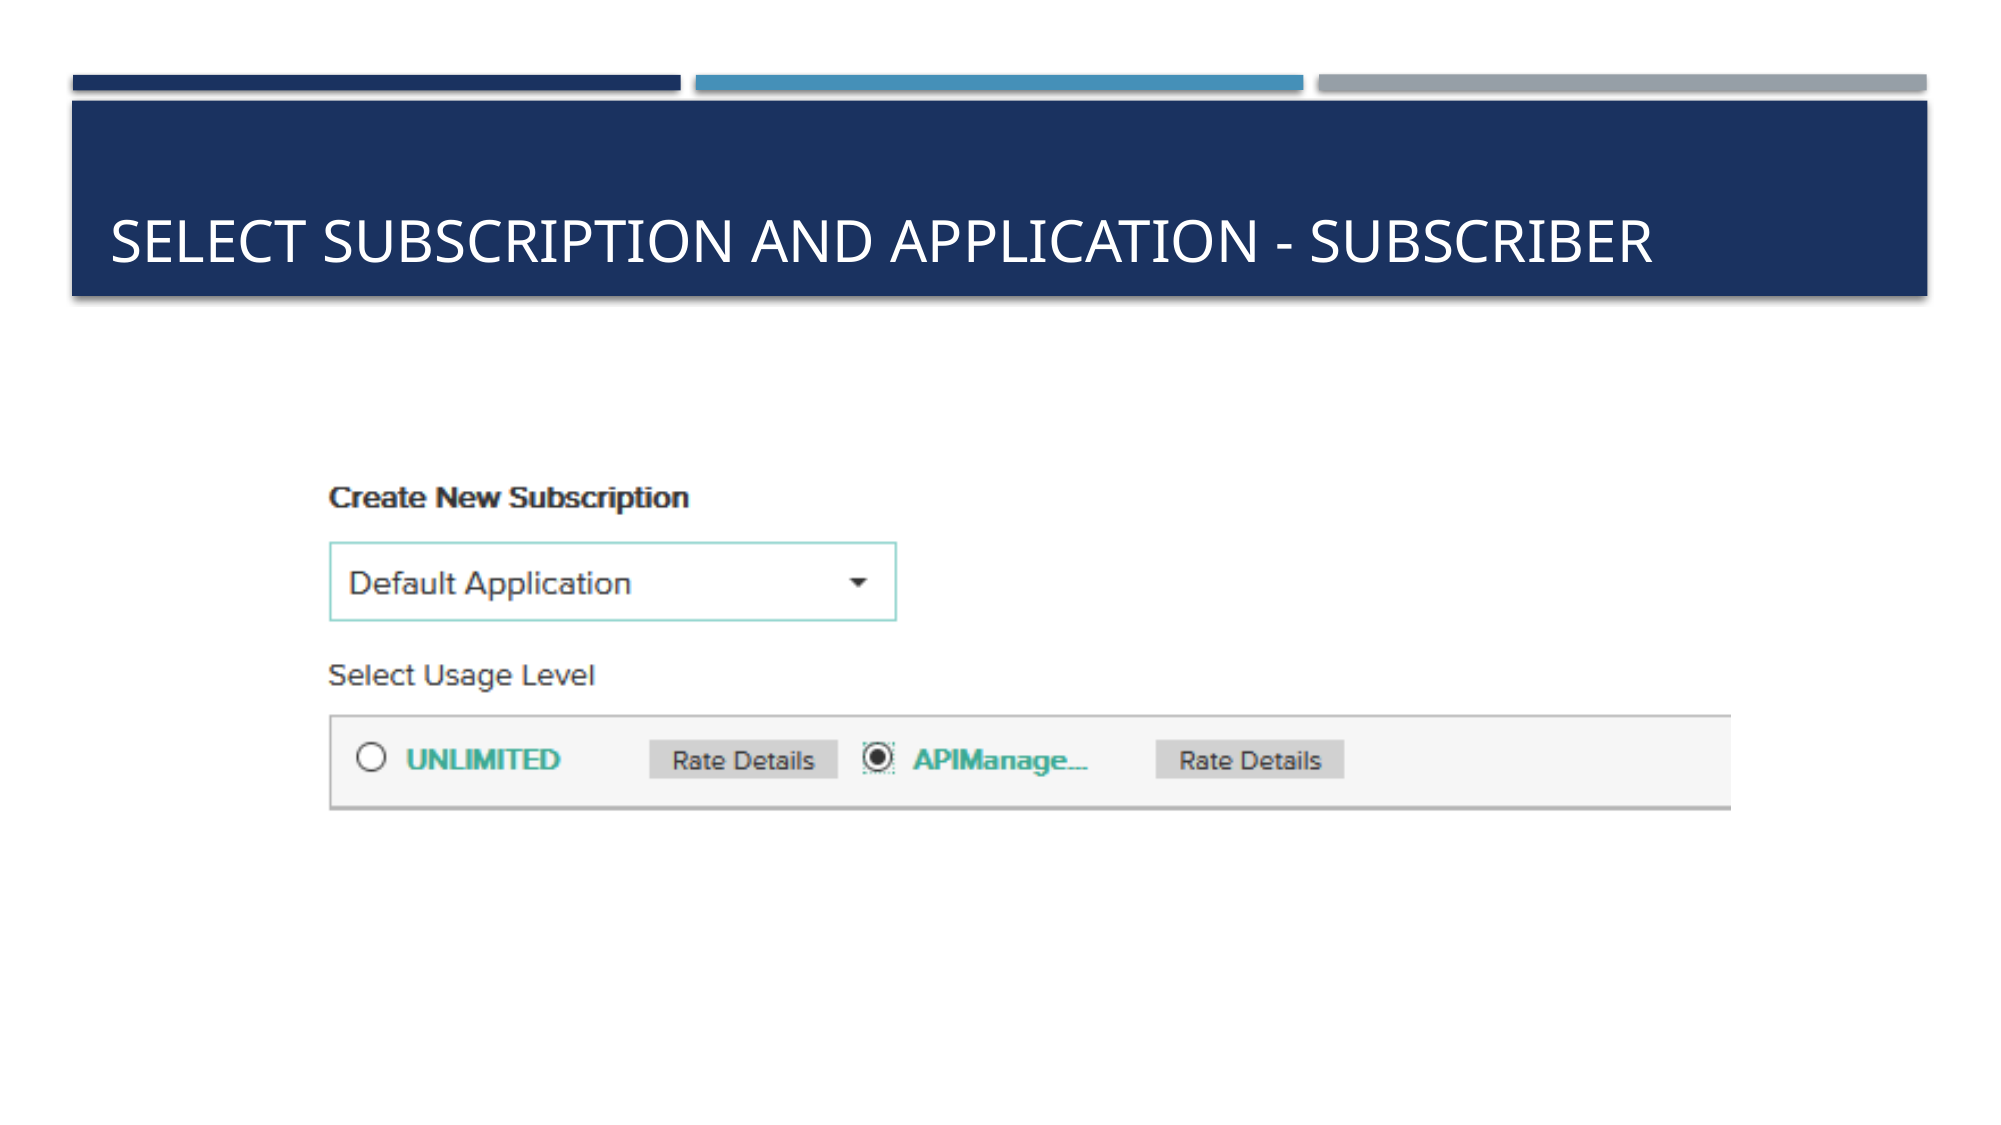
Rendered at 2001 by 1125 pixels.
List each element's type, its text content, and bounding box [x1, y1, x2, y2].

picture [313, 449, 1732, 975]
title SELECT SUBSCRIPTION and APPLICATION - Subscriber [95, 115, 1905, 282]
